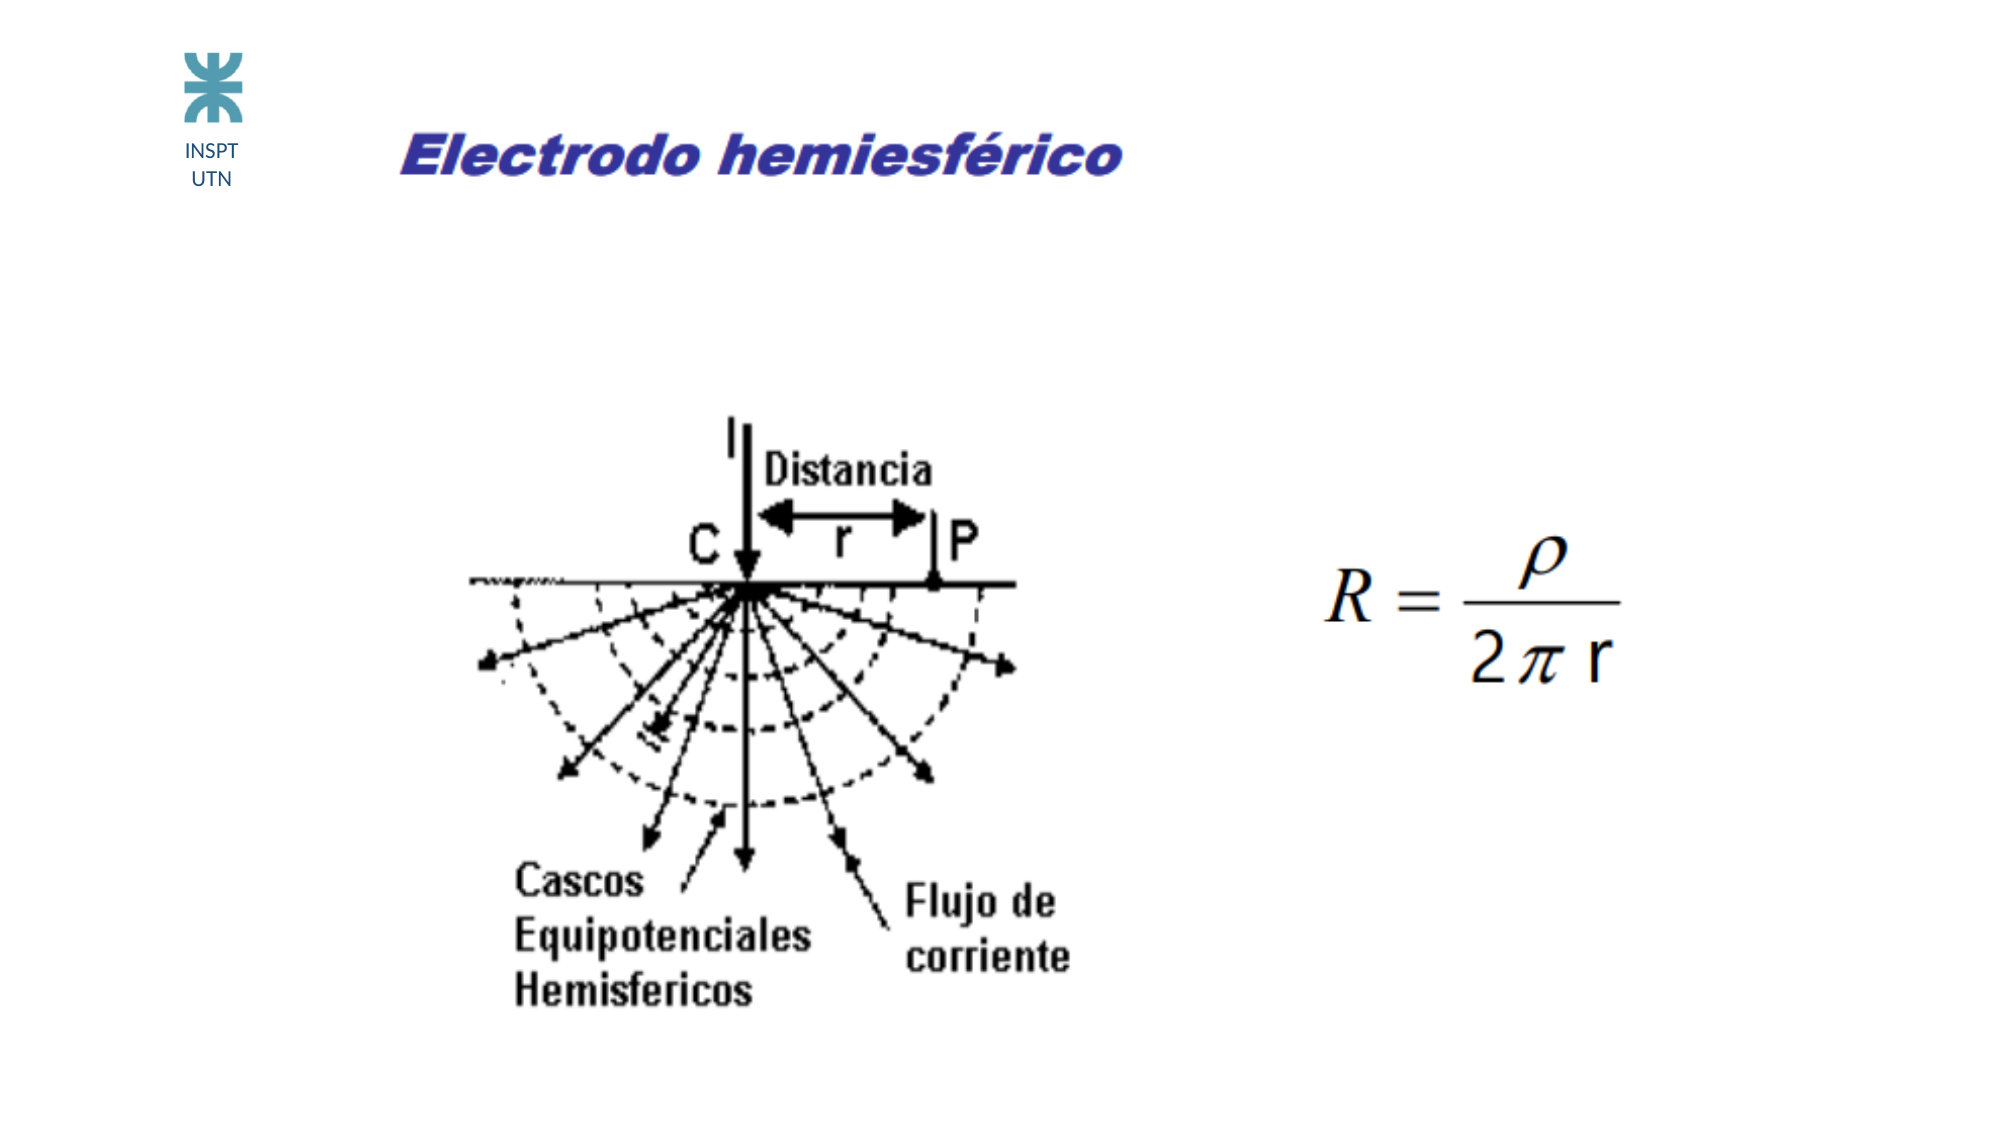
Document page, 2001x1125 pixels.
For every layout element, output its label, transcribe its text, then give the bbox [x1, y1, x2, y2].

picture [339, 94, 1693, 1059]
text_box INSPT UTN [0, 128, 339, 199]
picture [172, 47, 252, 129]
